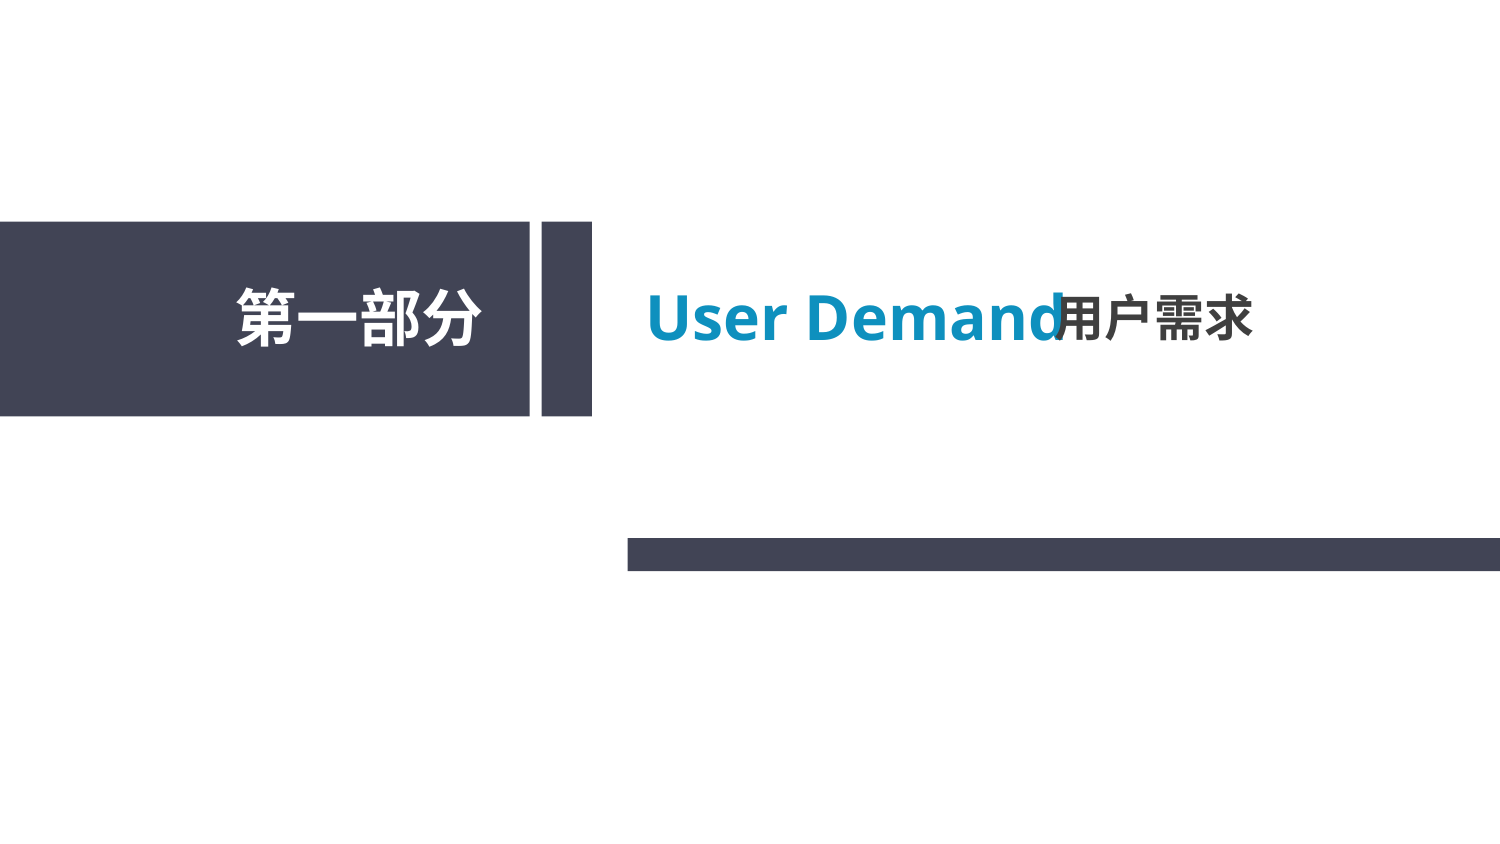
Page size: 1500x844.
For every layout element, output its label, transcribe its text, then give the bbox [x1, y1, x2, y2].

text_box [0, 221, 530, 417]
text_box [627, 538, 1500, 572]
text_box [673, 272, 1268, 360]
text_box 第一部分 [223, 272, 496, 359]
text_box [541, 221, 592, 417]
